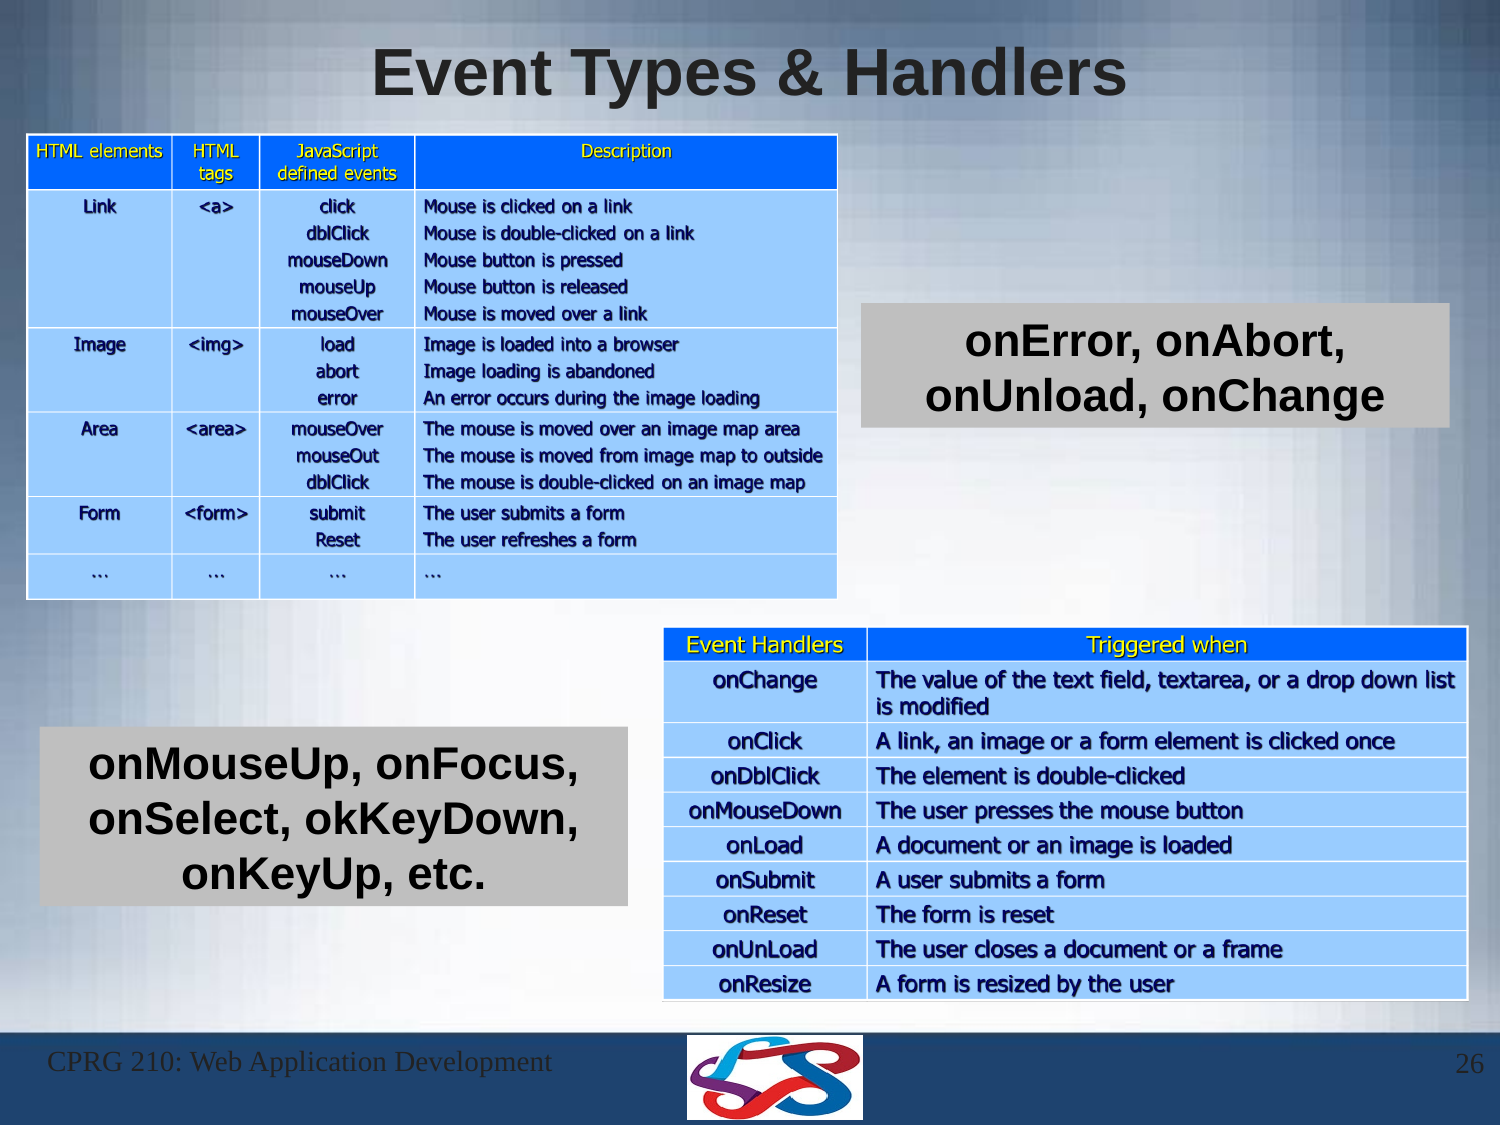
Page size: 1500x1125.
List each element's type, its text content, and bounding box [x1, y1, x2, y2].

text_box onError, onAbort, onUnload, onChange [861, 303, 1450, 428]
picture [0, 132, 1500, 1125]
text_box onMouseUp, onFocus, onSelect, okKeyDown, onKeyUp, etc. [39, 726, 628, 907]
footer CPRG 210: Web Application Development [0, 1035, 600, 1111]
title Event Types & Handlers [0, 0, 1500, 163]
slide_number 26 [1187, 1037, 1500, 1112]
